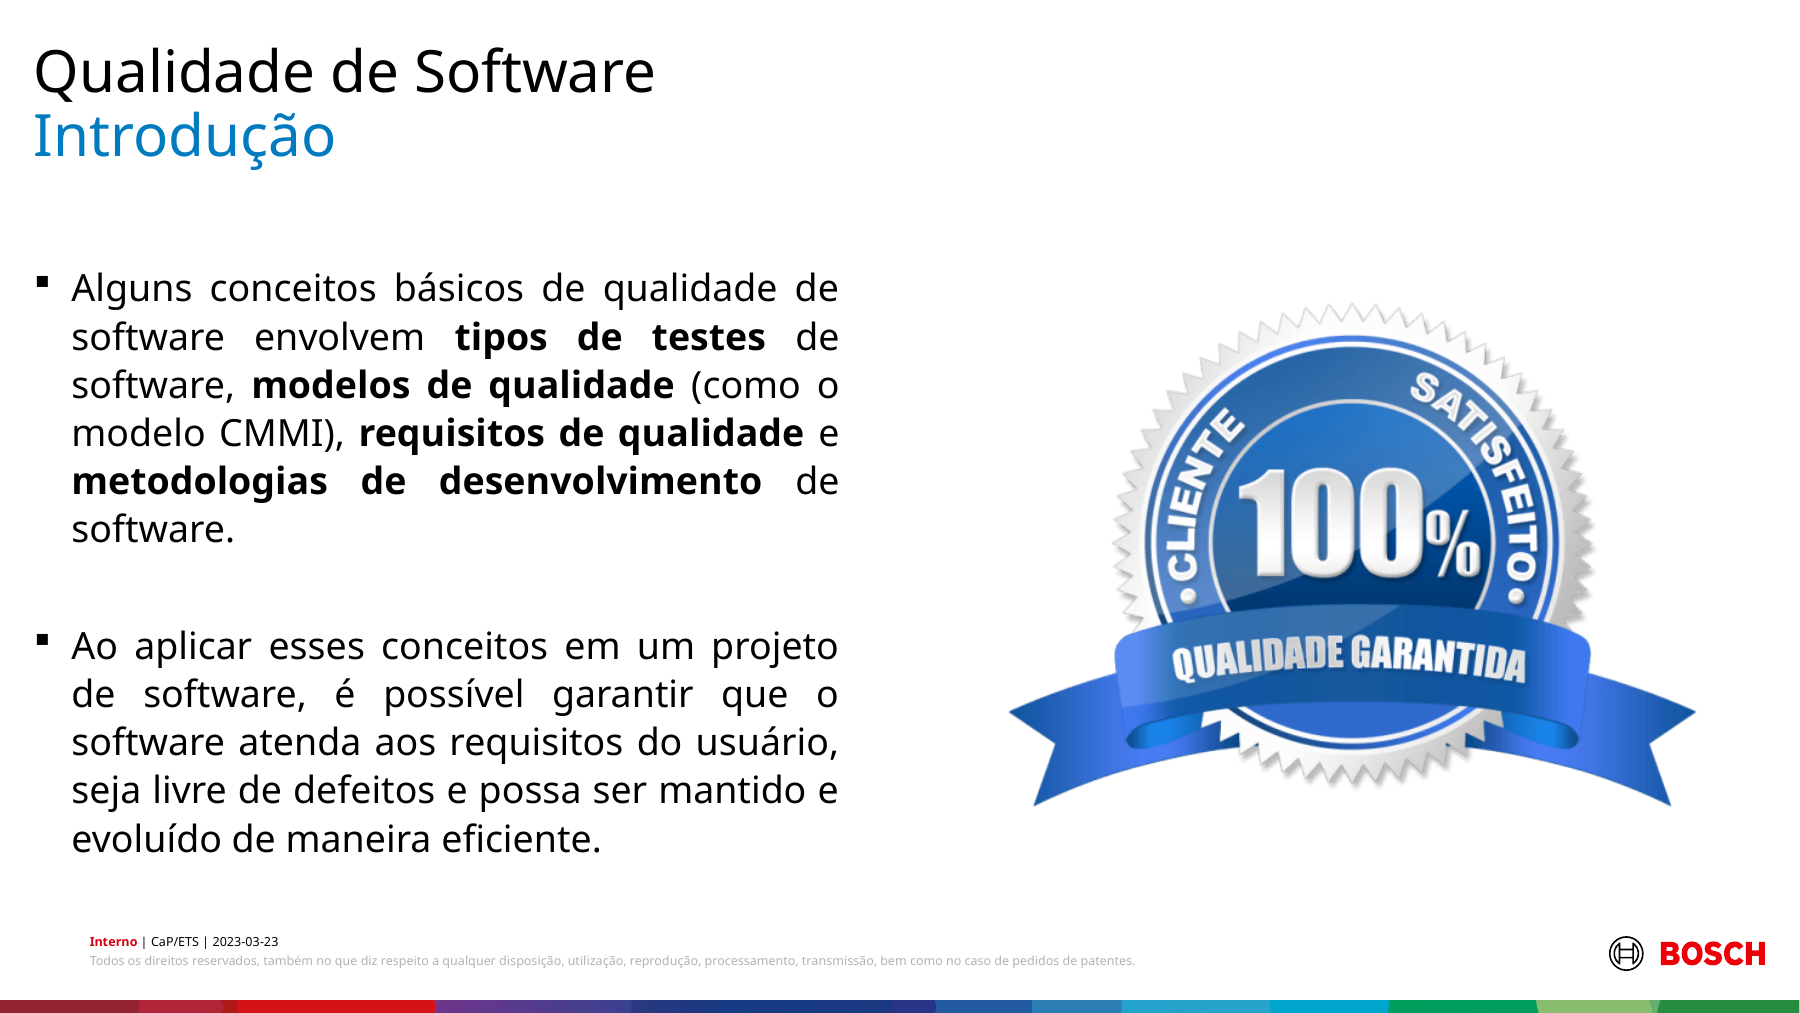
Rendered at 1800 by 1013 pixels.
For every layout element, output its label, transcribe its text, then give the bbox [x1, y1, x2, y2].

list Qualidade de Software [33, 42, 1766, 106]
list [971, 296, 1755, 825]
list Alguns conceitos básicos de qualidade de software envolvem tipos de testes de software, modelos de qualidade (como o modelo CMMI), requisitos de qualidade e metodologias de desenvolvimento de software. Ao aplicar esses conceitos em um projeto de software, é possível garantir que o software atenda aos requisitos do usuário, seja livre de defeitos e possa ser mantido e evoluído de maneira eficiente. [33, 212, 840, 909]
title Introdução [33, 106, 1766, 171]
picture [1388, 1000, 1800, 1013]
picture [0, 1000, 1270, 1013]
